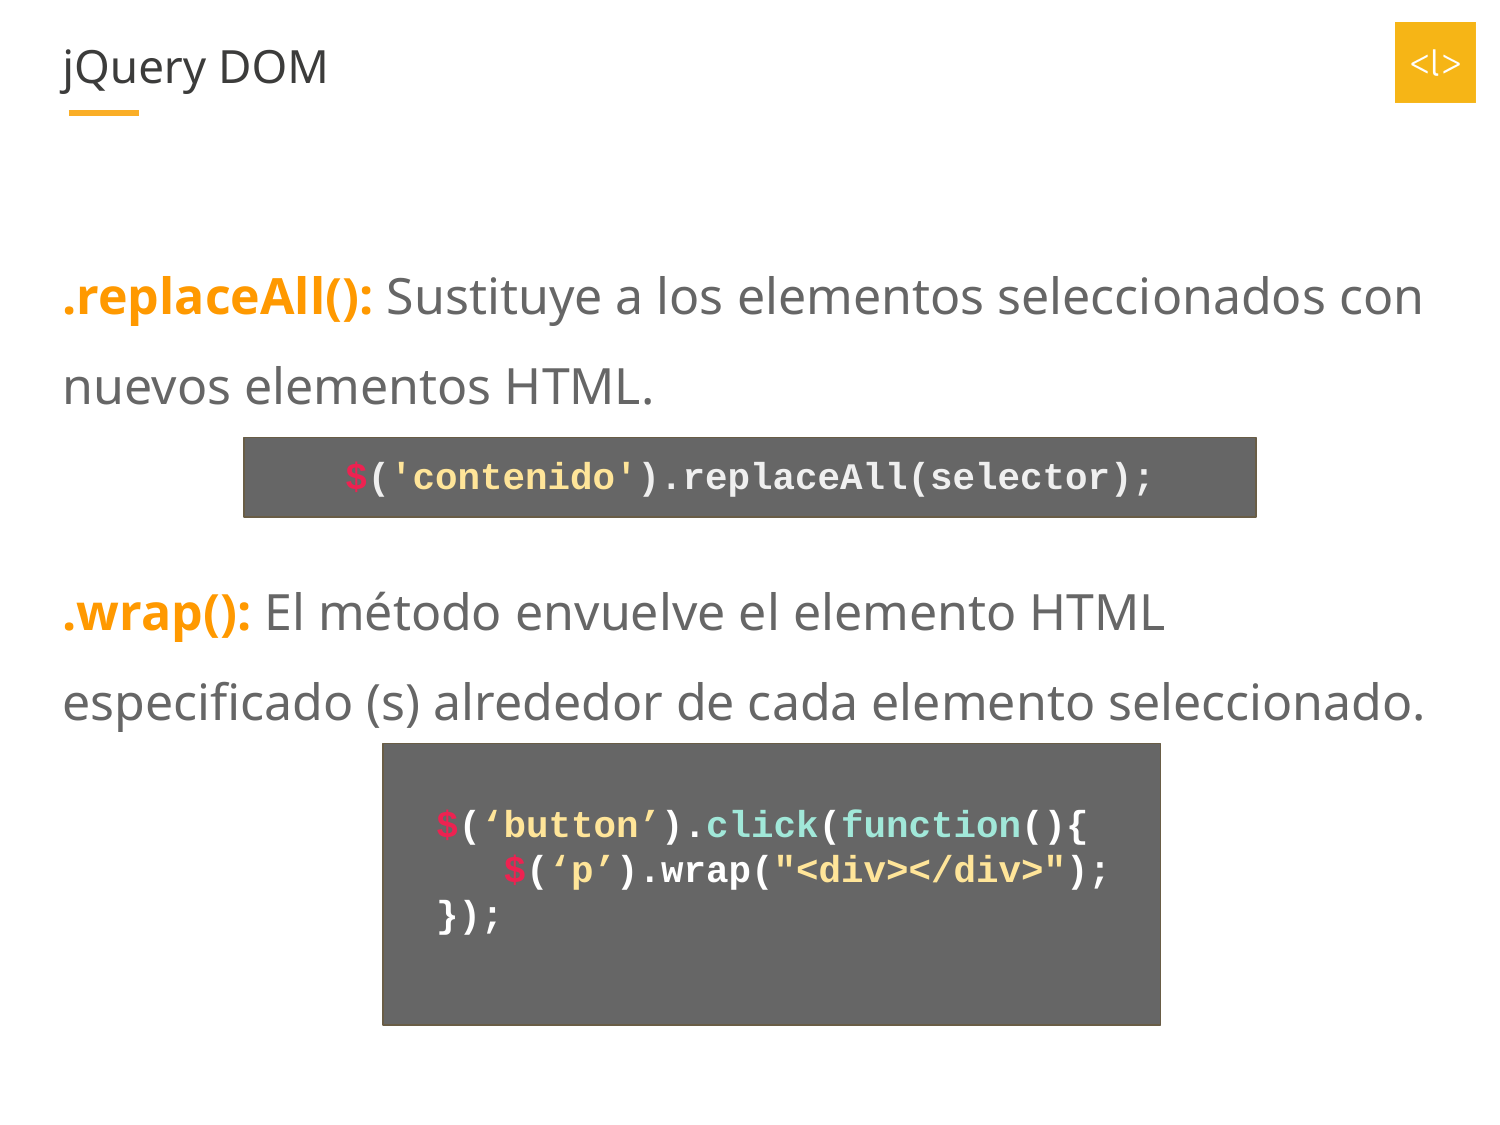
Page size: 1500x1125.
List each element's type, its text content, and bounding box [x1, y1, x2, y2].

list .replaceAll(): Sustituye a los elementos seleccionados con nuevos elementos HTML. .wrap(): El método envuelve el elemento HTML especificado (s) alrededor de cada elemento seleccionado. [47, 219, 1446, 507]
text_box $(‘button’).click(function(){ $(‘p’).wrap("<div></div>"); }); [420, 785, 1137, 968]
text_box $('contenido').replaceAll(selector); [222, 437, 1278, 517]
text_box jQuery DOM [47, 22, 1446, 148]
picture [1395, 22, 1476, 103]
text_box [382, 743, 1161, 1025]
